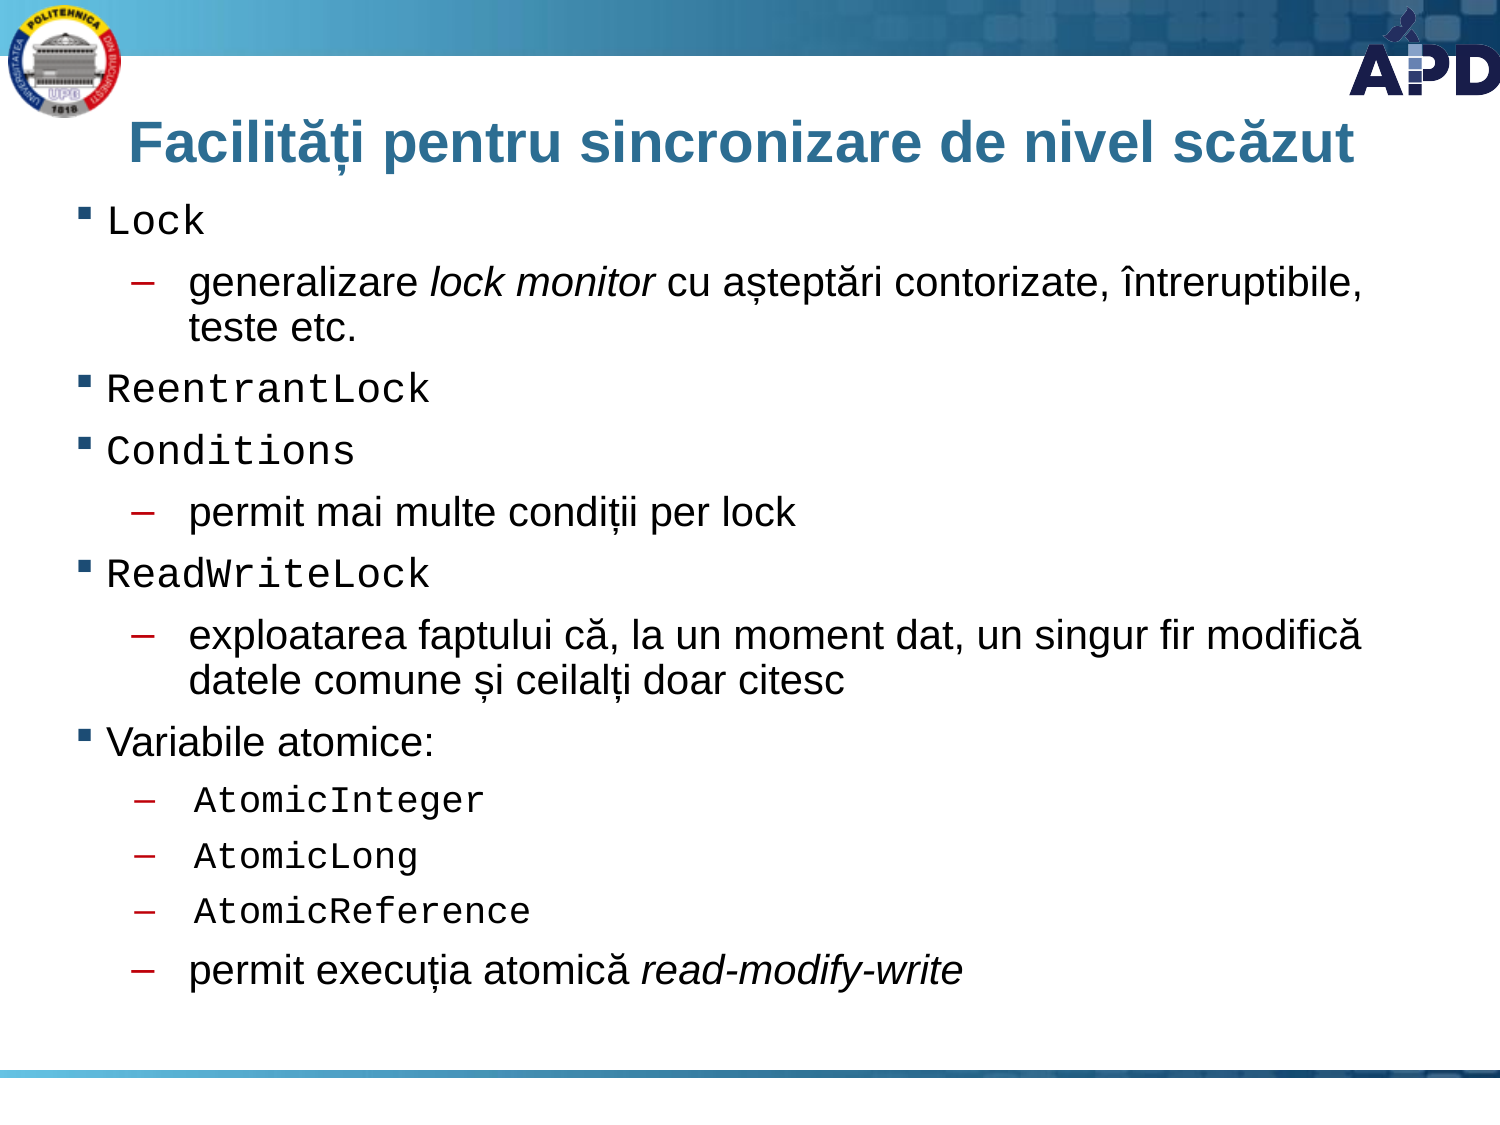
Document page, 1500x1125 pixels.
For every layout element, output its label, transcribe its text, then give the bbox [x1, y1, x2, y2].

title Facilități pentru sincronizare de nivel scăzut [51, 102, 1449, 178]
picture [0, 0, 1500, 118]
picture [0, 1070, 1500, 1078]
text_box Lock generalizare lock monitor cu așteptări contorizate, întreruptibile, teste etc. ReentrantLock Conditions permit mai multe condiții per lock ReadWriteLock exploatarea faptului că, la un moment dat, un singur fir modifică datele comune și ceilalți doar citesc Variabile atomice: AtomicInteger AtomicLong AtomicReference permit execuția atomică read-modify-write [74, 191, 1425, 934]
